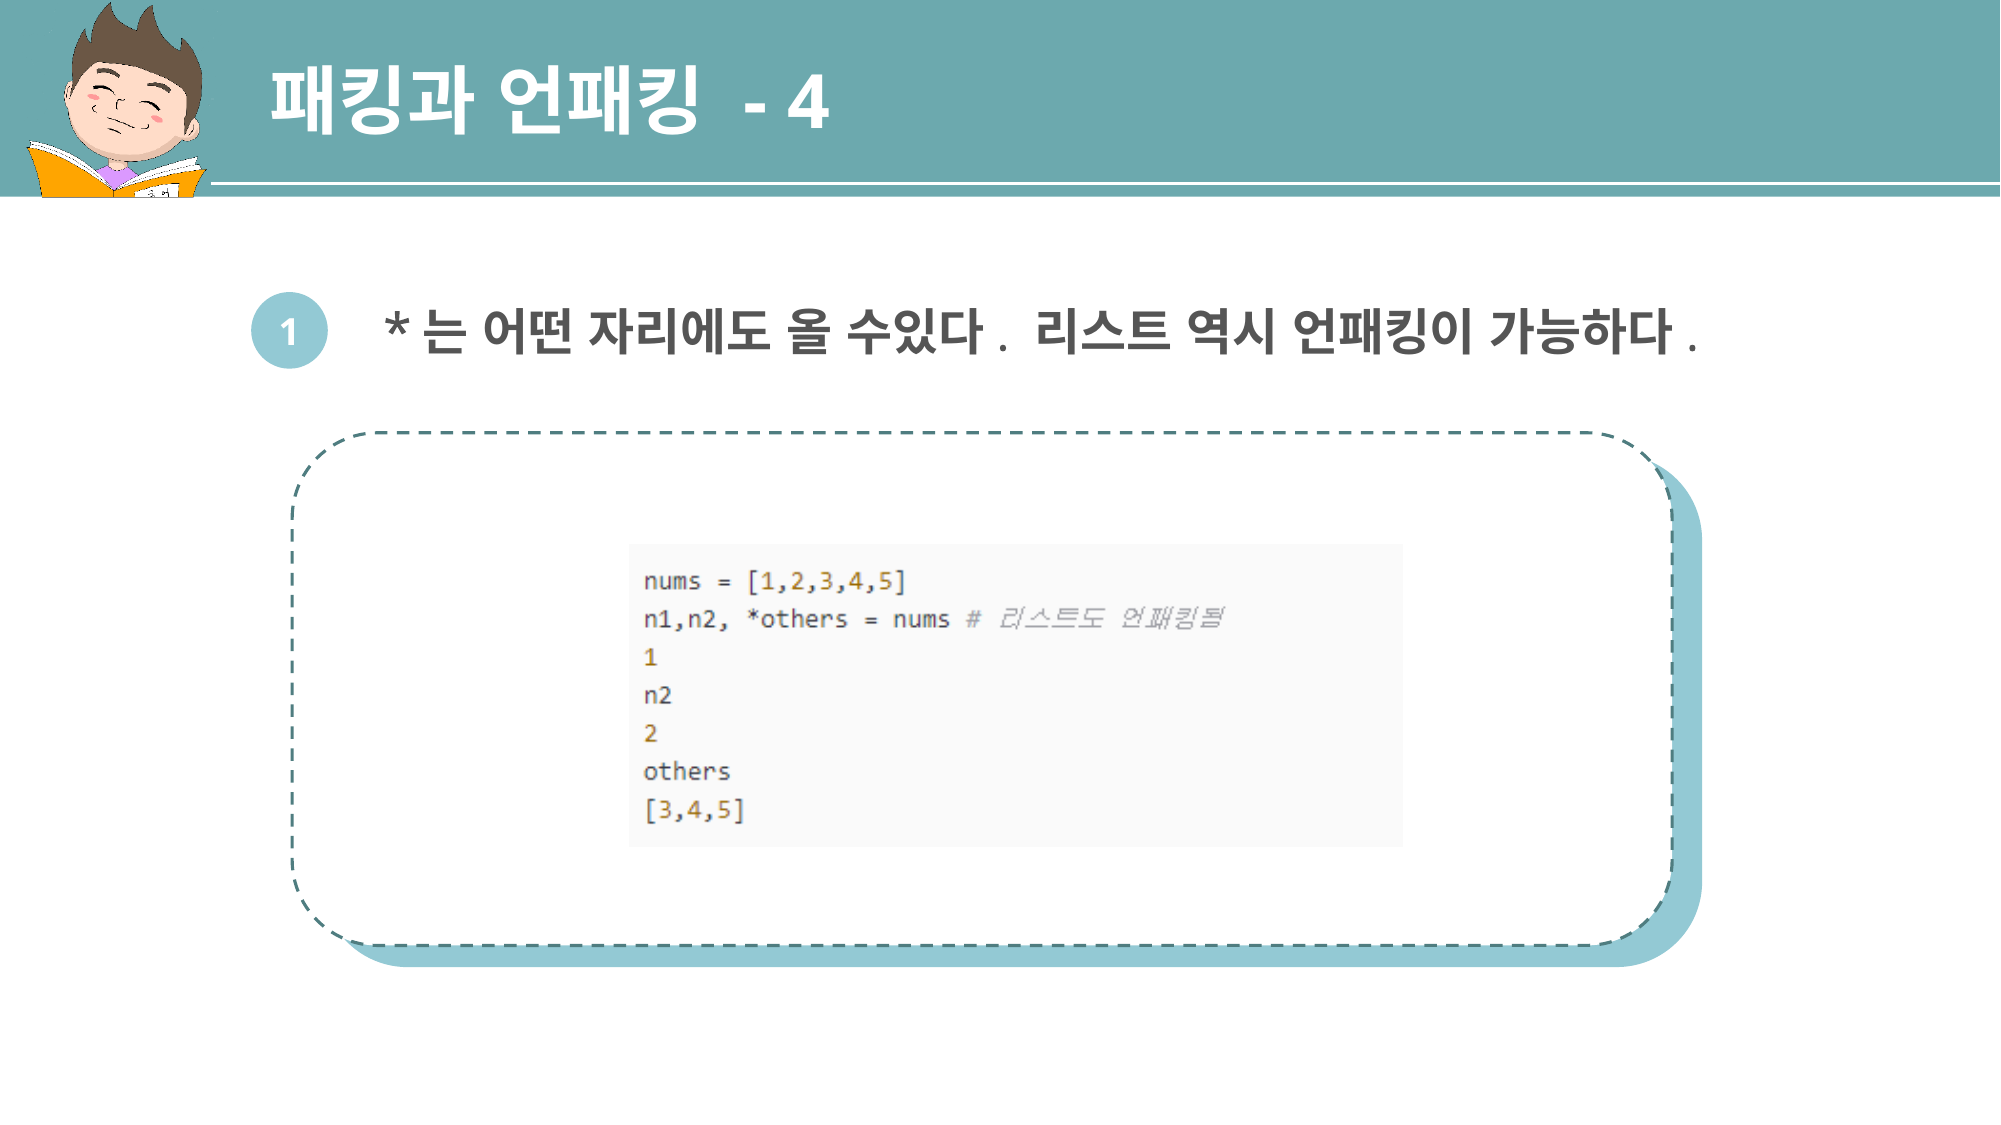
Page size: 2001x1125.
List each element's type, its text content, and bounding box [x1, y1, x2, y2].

picture [22, 0, 224, 200]
text_box 패킹과 언패킹 - 4 [254, 45, 846, 151]
text_box [291, 431, 1674, 947]
text_box 1 [250, 290, 329, 370]
text_box [343, 460, 1704, 969]
text_box *는 어떤 자리에도 올 수있다. 리스트 역시 언패킹이 가능하다. [368, 292, 1749, 368]
picture [629, 544, 1403, 847]
